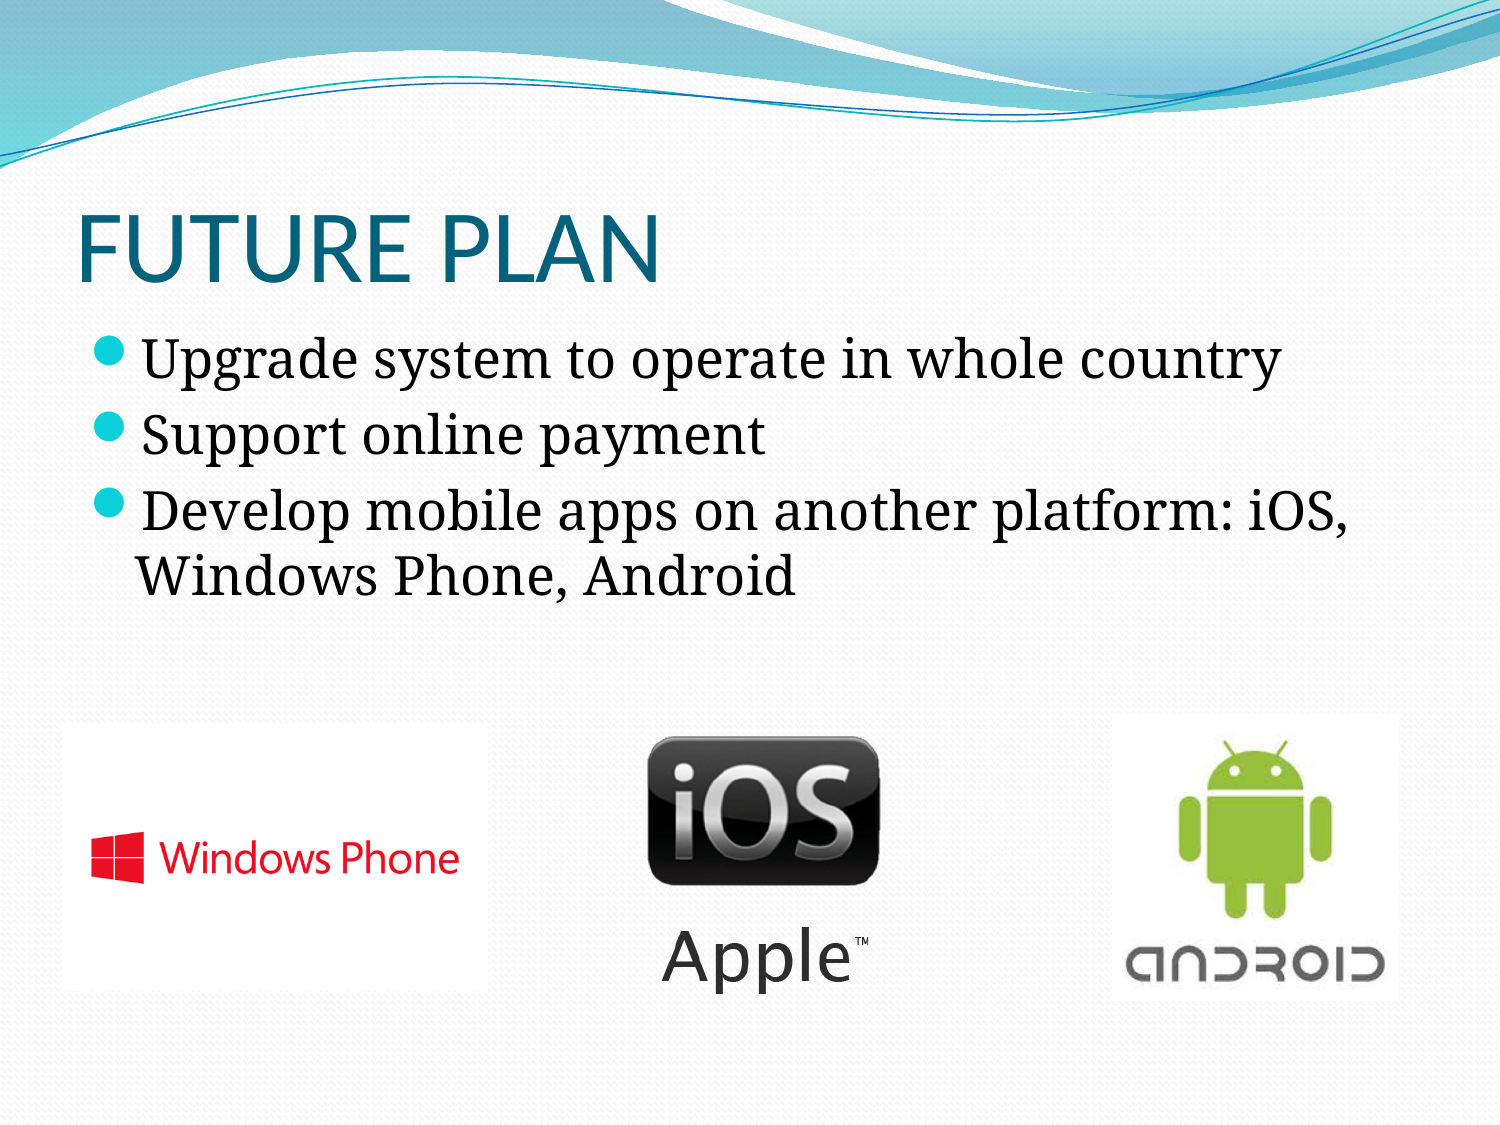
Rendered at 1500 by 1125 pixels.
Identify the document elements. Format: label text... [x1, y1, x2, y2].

picture [603, 701, 916, 1014]
title FUTURE PLAN [75, 115, 1425, 303]
list Upgrade system to operate in whole country Support online payment Develop mobile apps on another platform: iOS, Windows Phone, Android [75, 317, 1425, 1038]
picture [62, 724, 488, 992]
picture [1112, 714, 1399, 1001]
